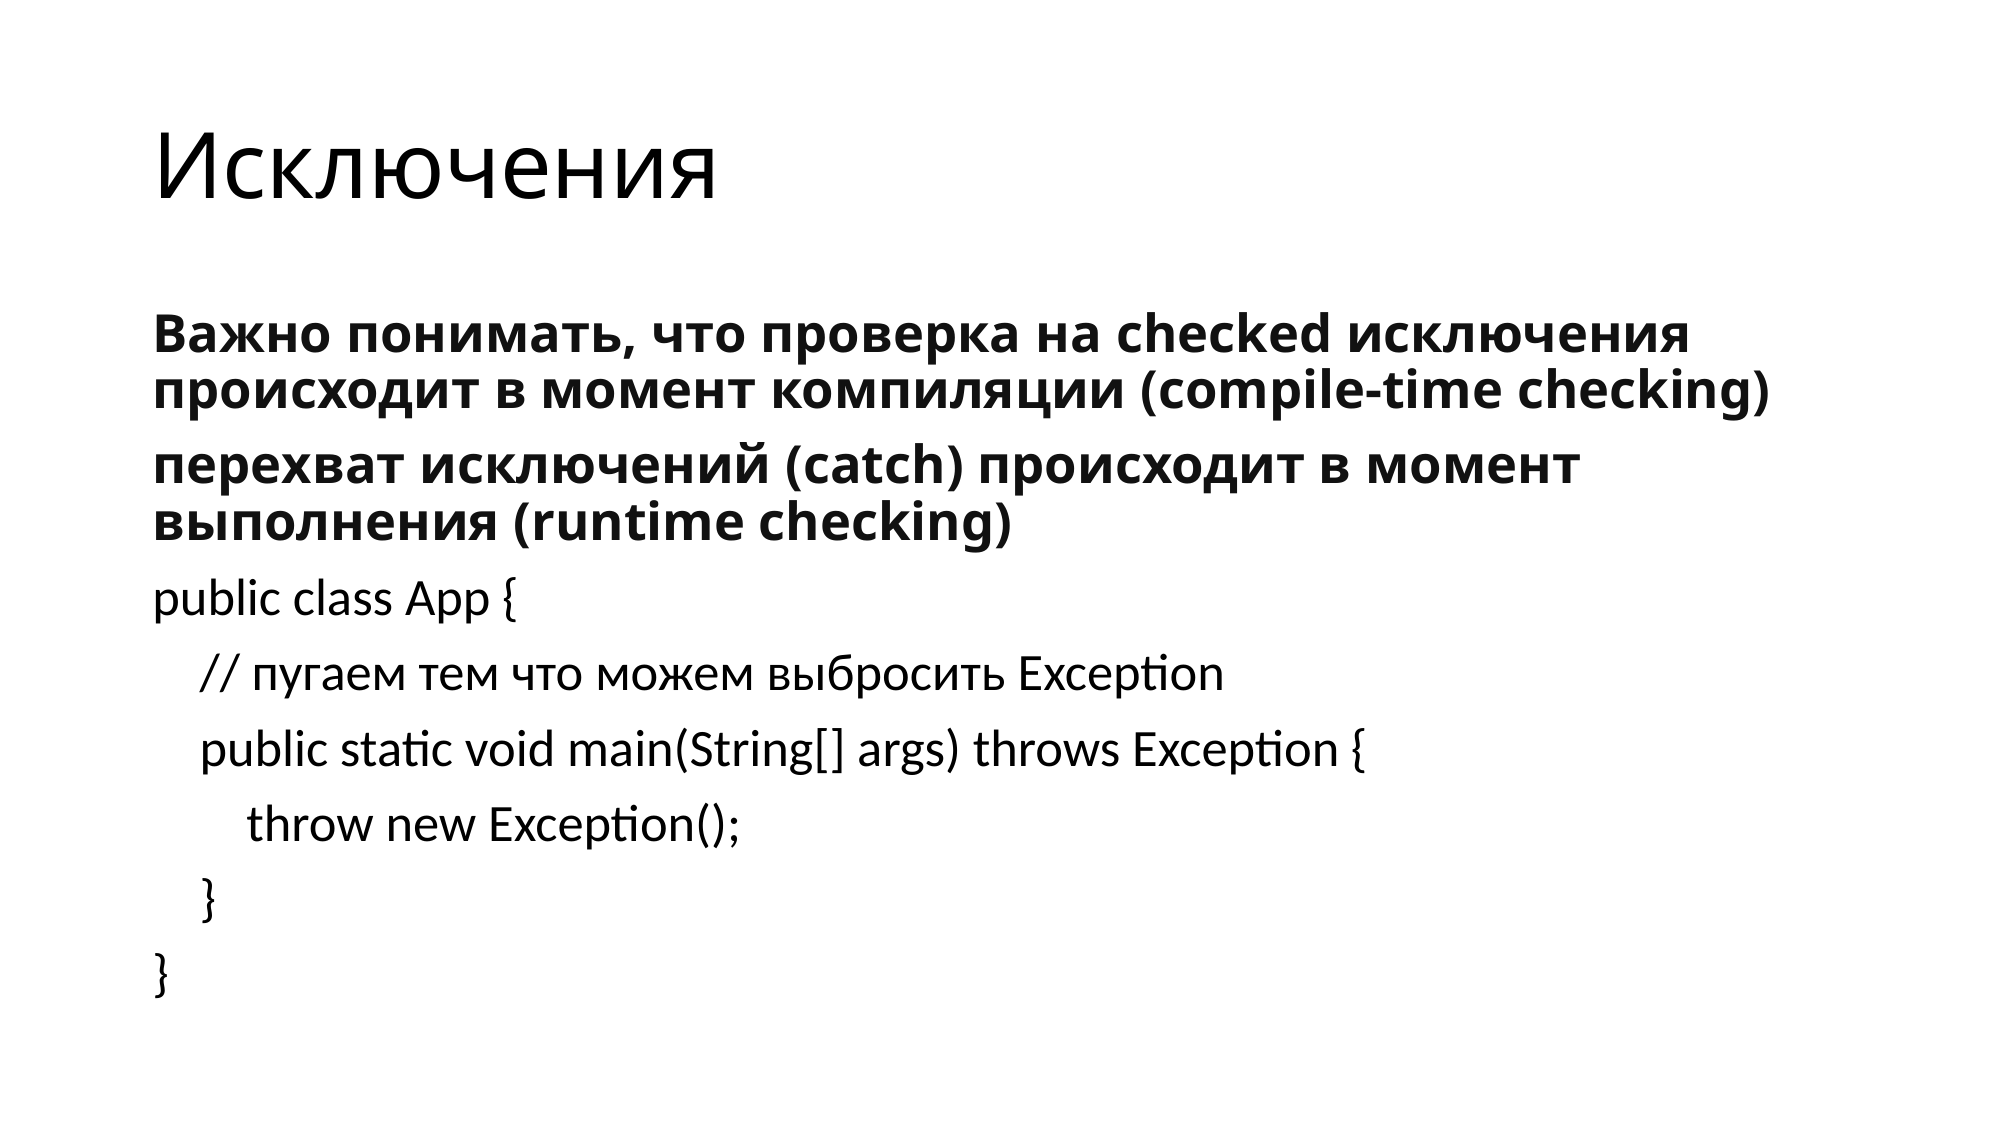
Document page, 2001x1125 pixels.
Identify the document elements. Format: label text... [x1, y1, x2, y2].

list Важно понимать, что проверка на checked исключения происходит в момент компиляции (compile-time checking) перехват исключений (catch) происходит в момент выполнения (runtime checking) public class App { // пугаем тем что можем выбросить Exception public static void main(String[] args) throws Exception { throw new Exception(); } } [137, 299, 1863, 1014]
title Исключения [137, 59, 1863, 278]
